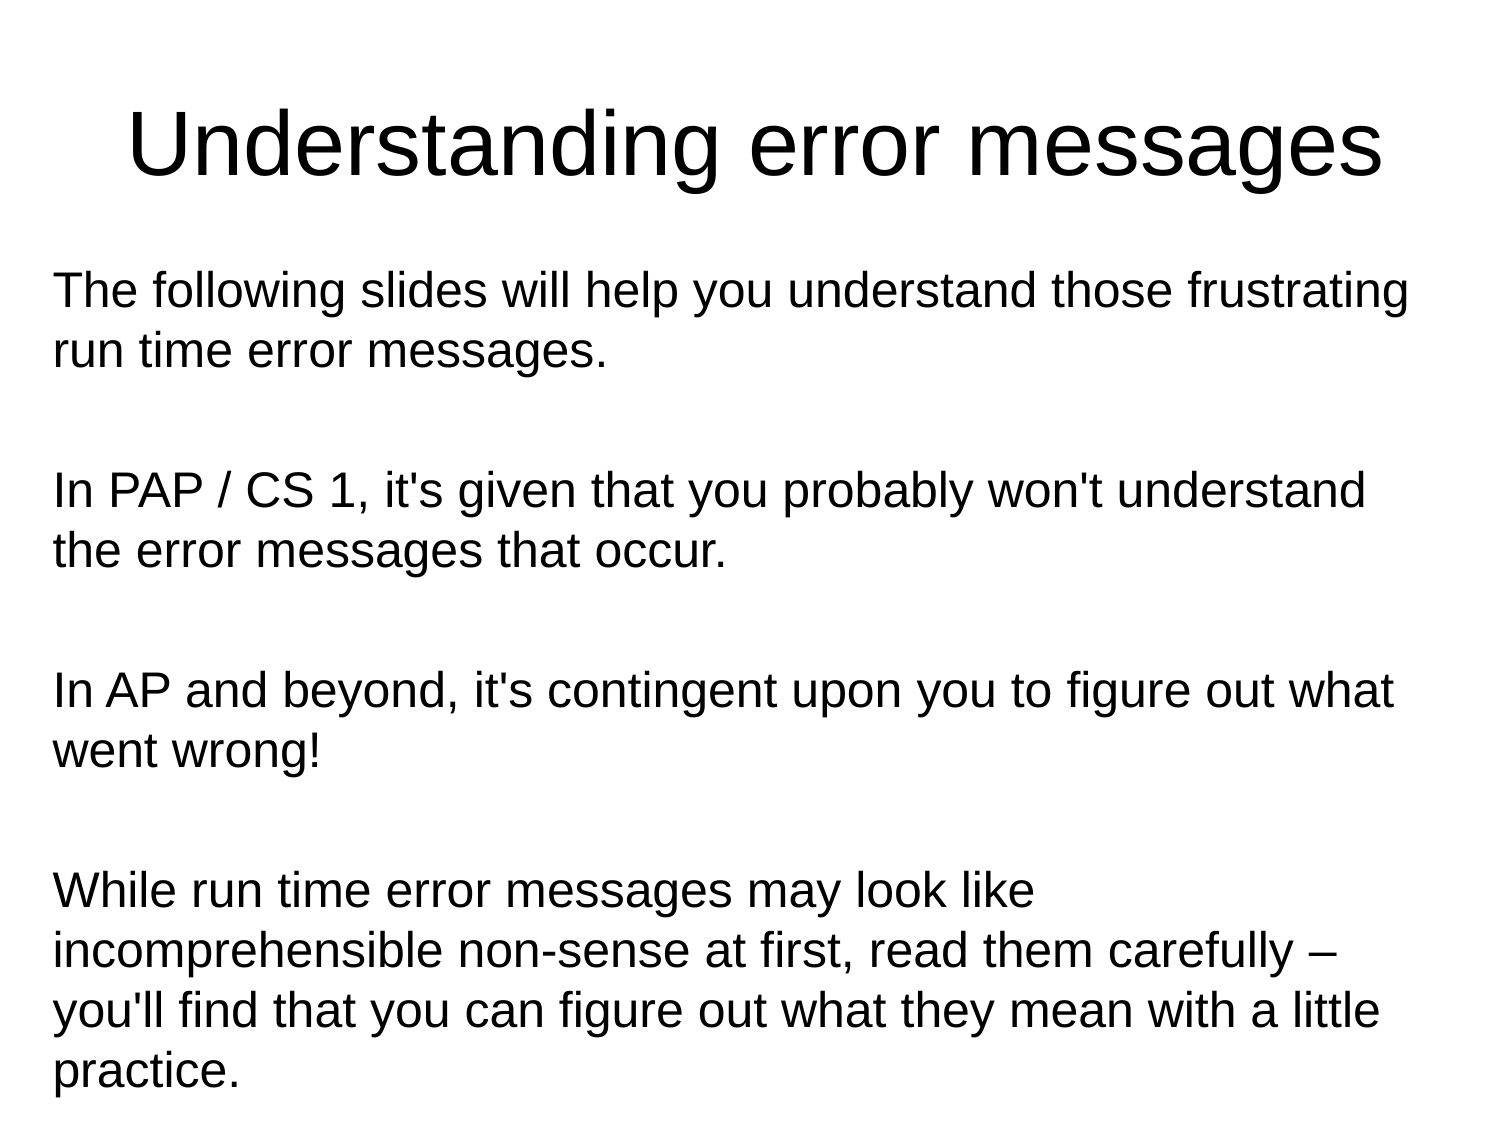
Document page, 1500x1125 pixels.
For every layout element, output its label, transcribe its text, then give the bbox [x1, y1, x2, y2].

list The following slides will help you understand those frustrating run time error messages. In PAP / CS 1, it's given that you probably won't understand the error messages that occur. In AP and beyond, it's contingent upon you to figure out what went wrong! While run time error messages may look like incomprehensible non-sense at first, read them carefully – you'll find that you can figure out what they mean with a little practice. [37, 249, 1450, 1125]
title Understanding error messages [37, 45, 1475, 233]
